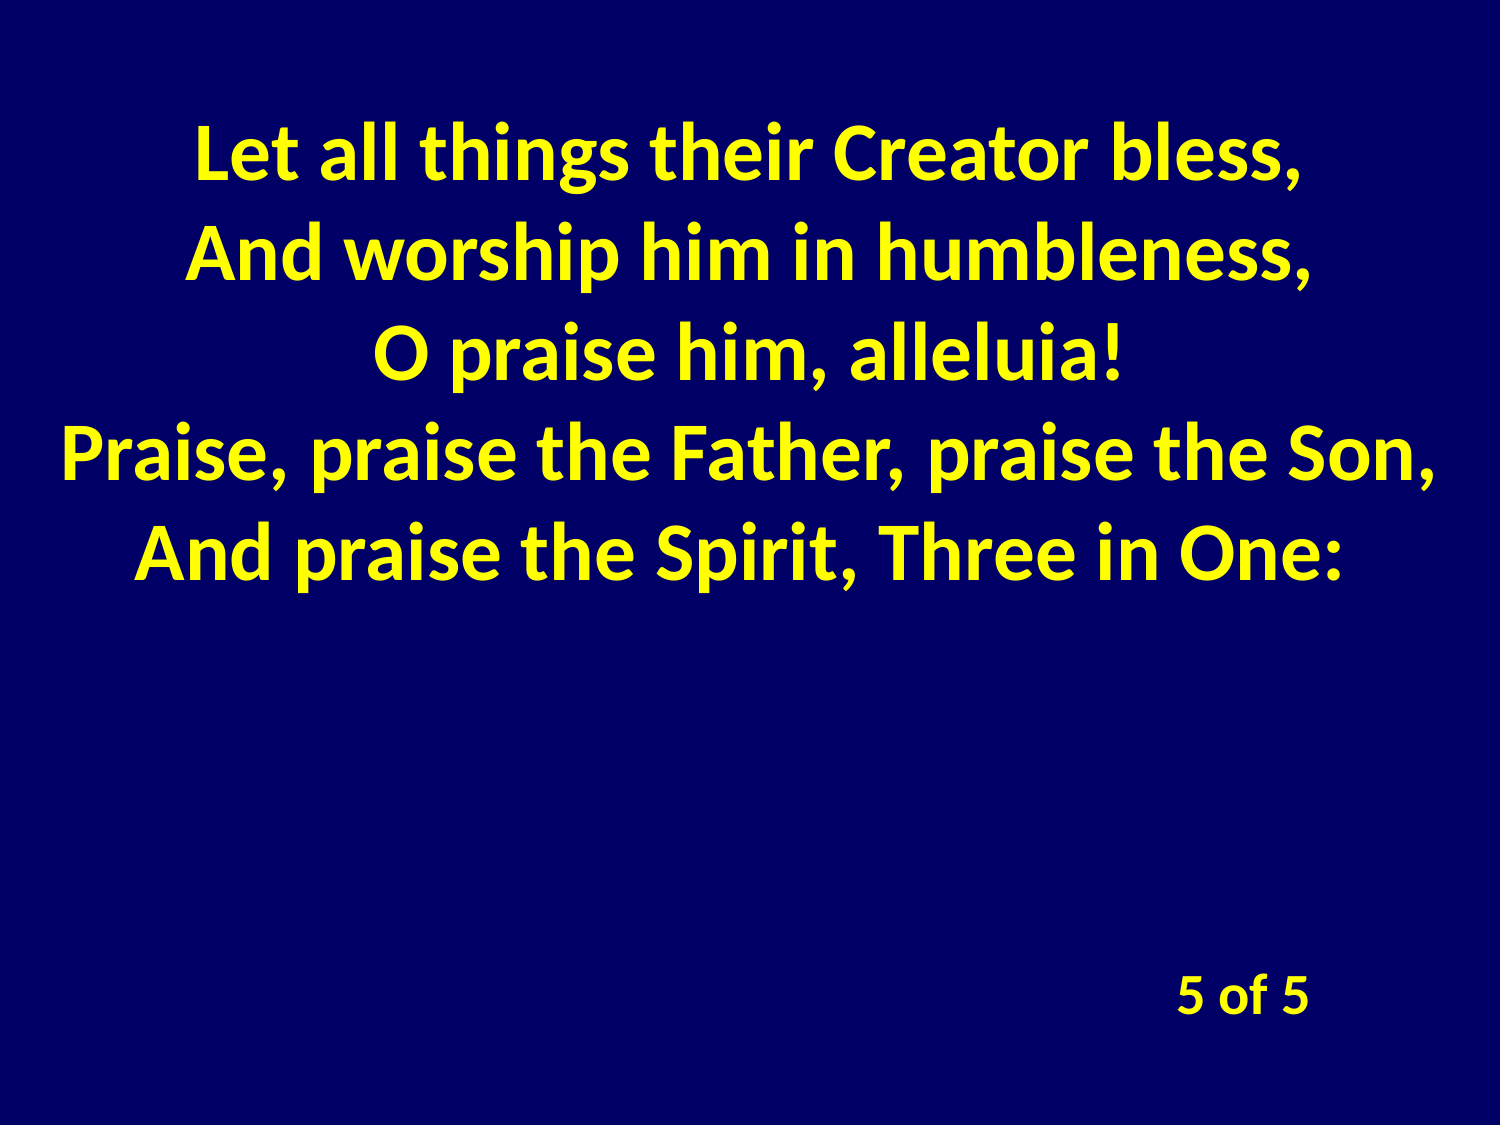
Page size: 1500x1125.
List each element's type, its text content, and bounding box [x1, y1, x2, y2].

text_box 5 of 5 [1161, 949, 1340, 1034]
text_box Let all things their Creator bless, And worship him in humbleness, O praise him, alleluia! Praise, praise the Father, praise the Son, And praise the Spirit, Three in One: [41, 90, 1459, 605]
